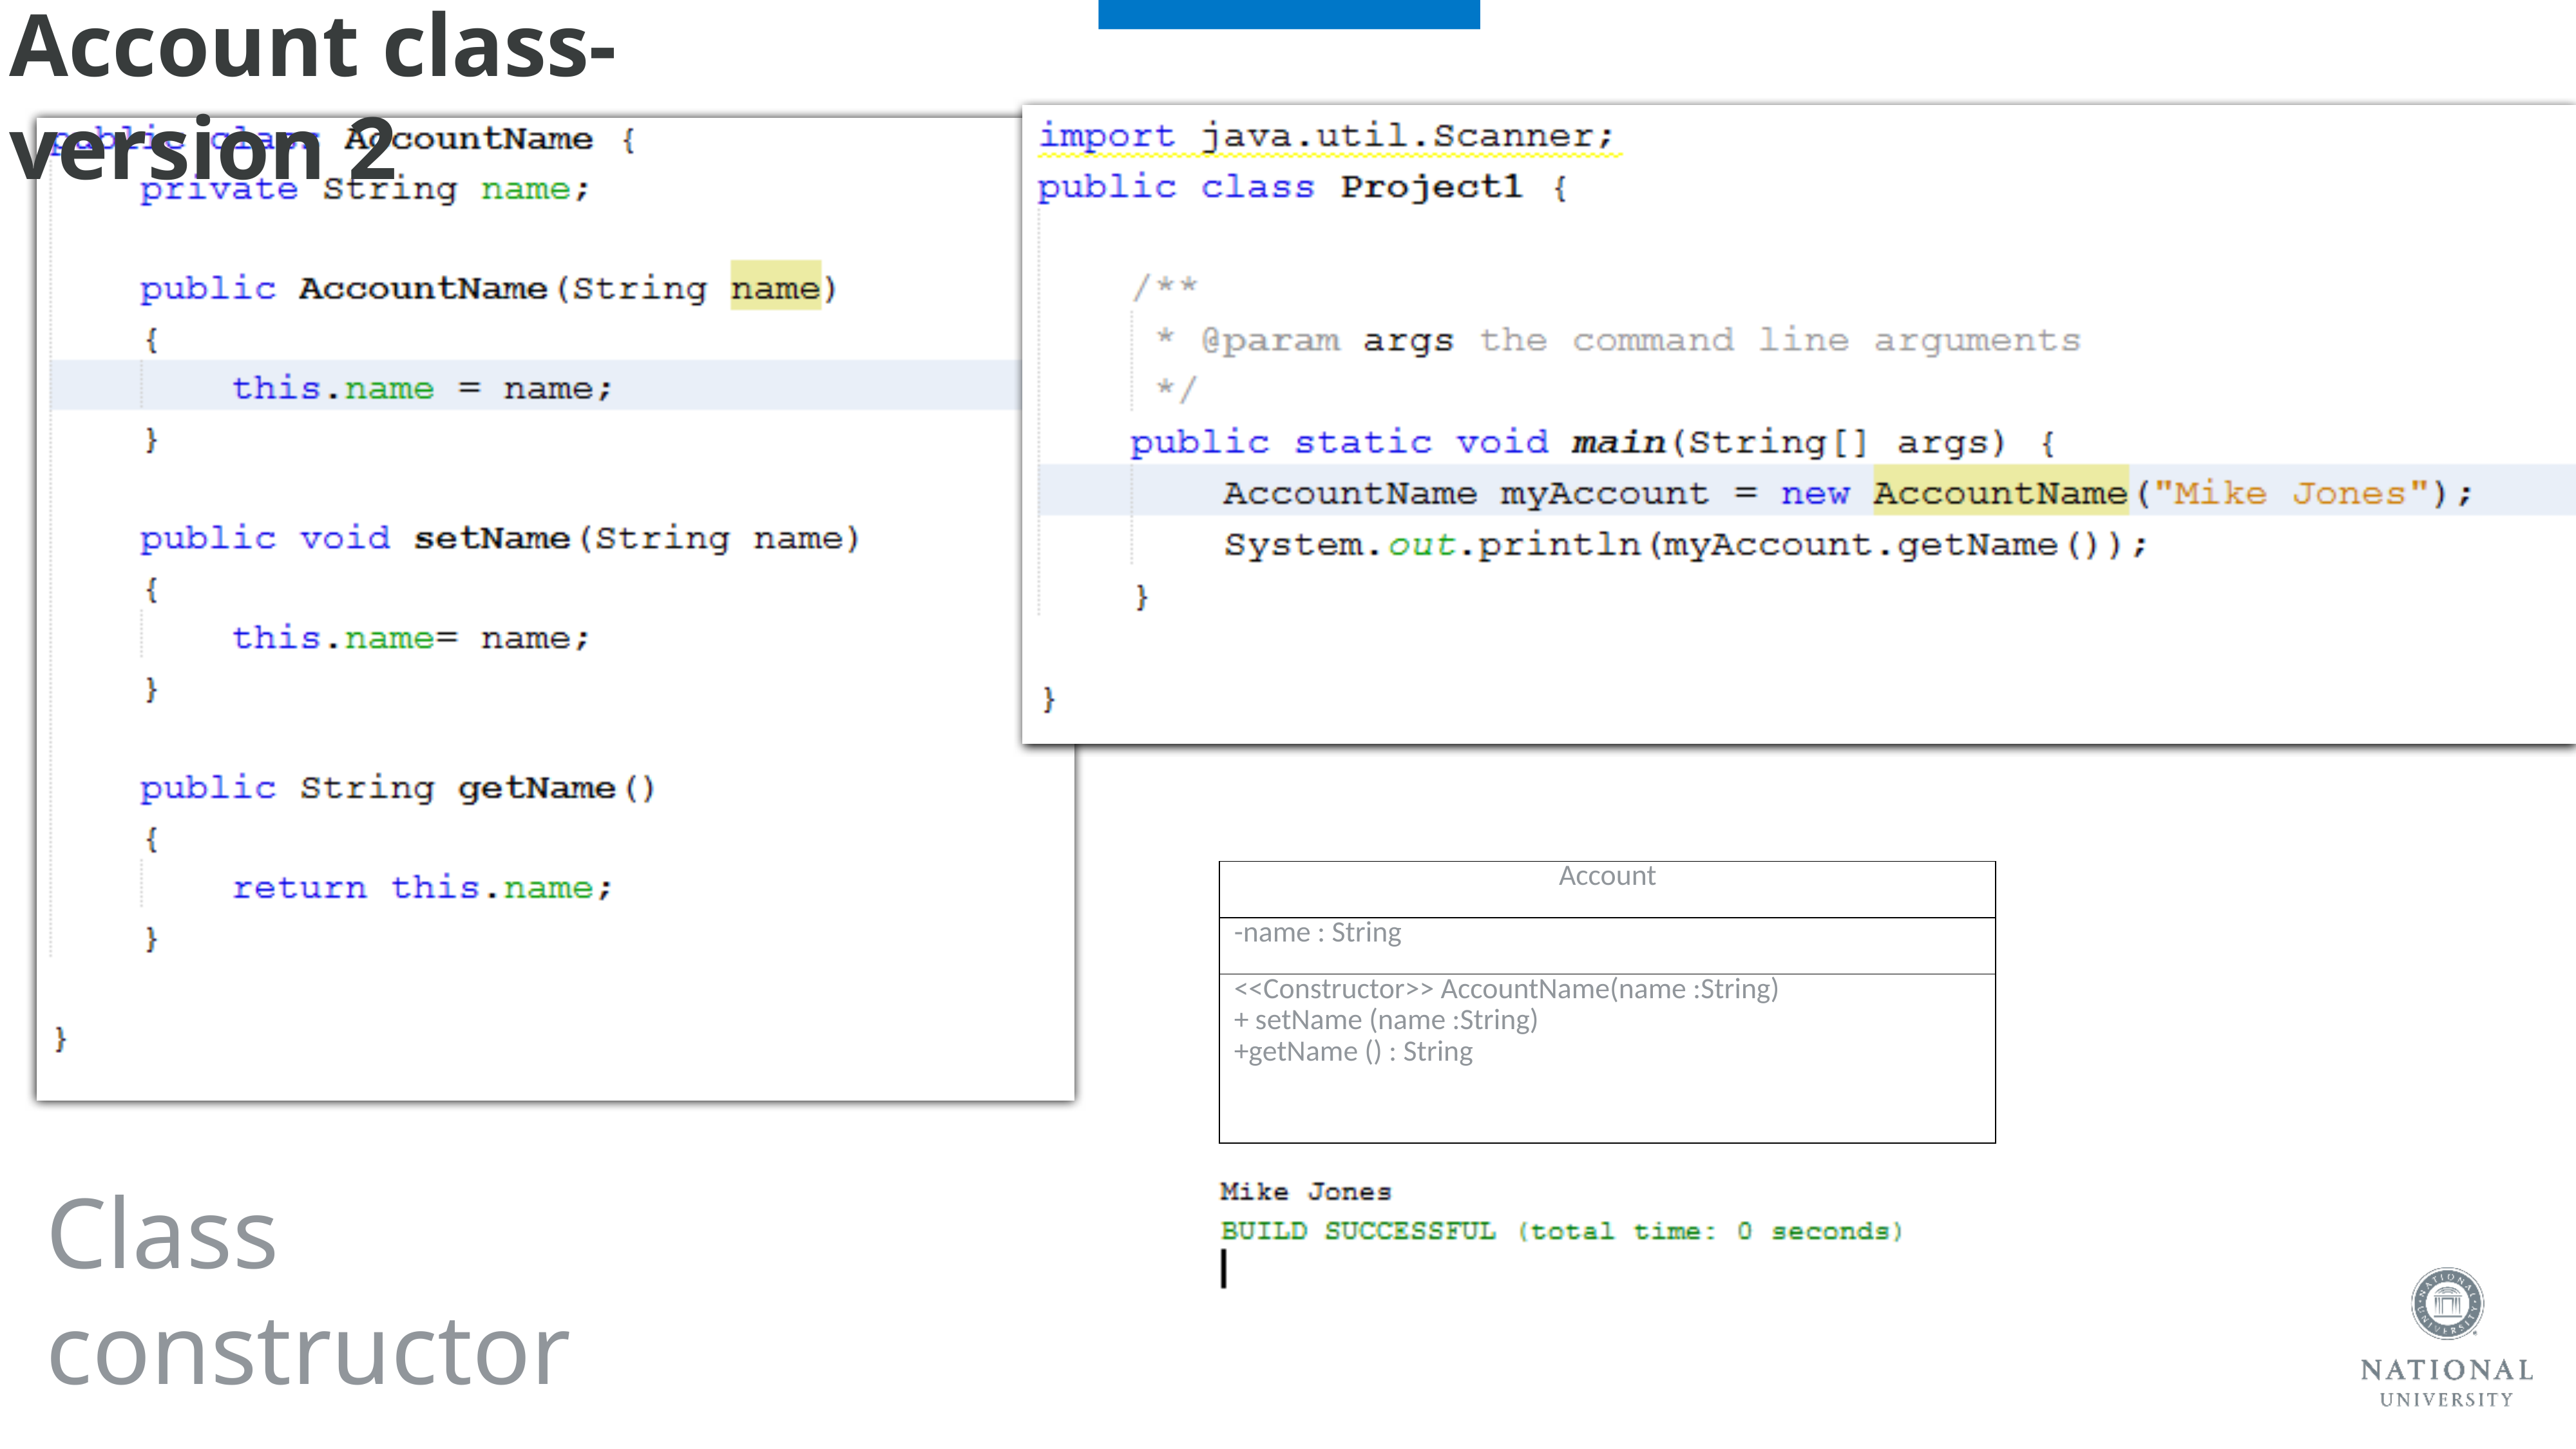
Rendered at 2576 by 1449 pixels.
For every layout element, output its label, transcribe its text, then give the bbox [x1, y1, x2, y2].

text_box Class constructor [37, 1166, 606, 1408]
picture [37, 105, 2576, 1101]
table_cell -name : String [1220, 918, 1995, 974]
title Account class- version 2 [0, 0, 904, 238]
picture [2361, 1267, 2533, 1406]
picture [1200, 1166, 1975, 1356]
table_header Account [1220, 862, 1995, 917]
table_cell <<Constructor>> AccountName(name :String) + setName (name :String) +getName () : String [1220, 974, 1995, 1142]
